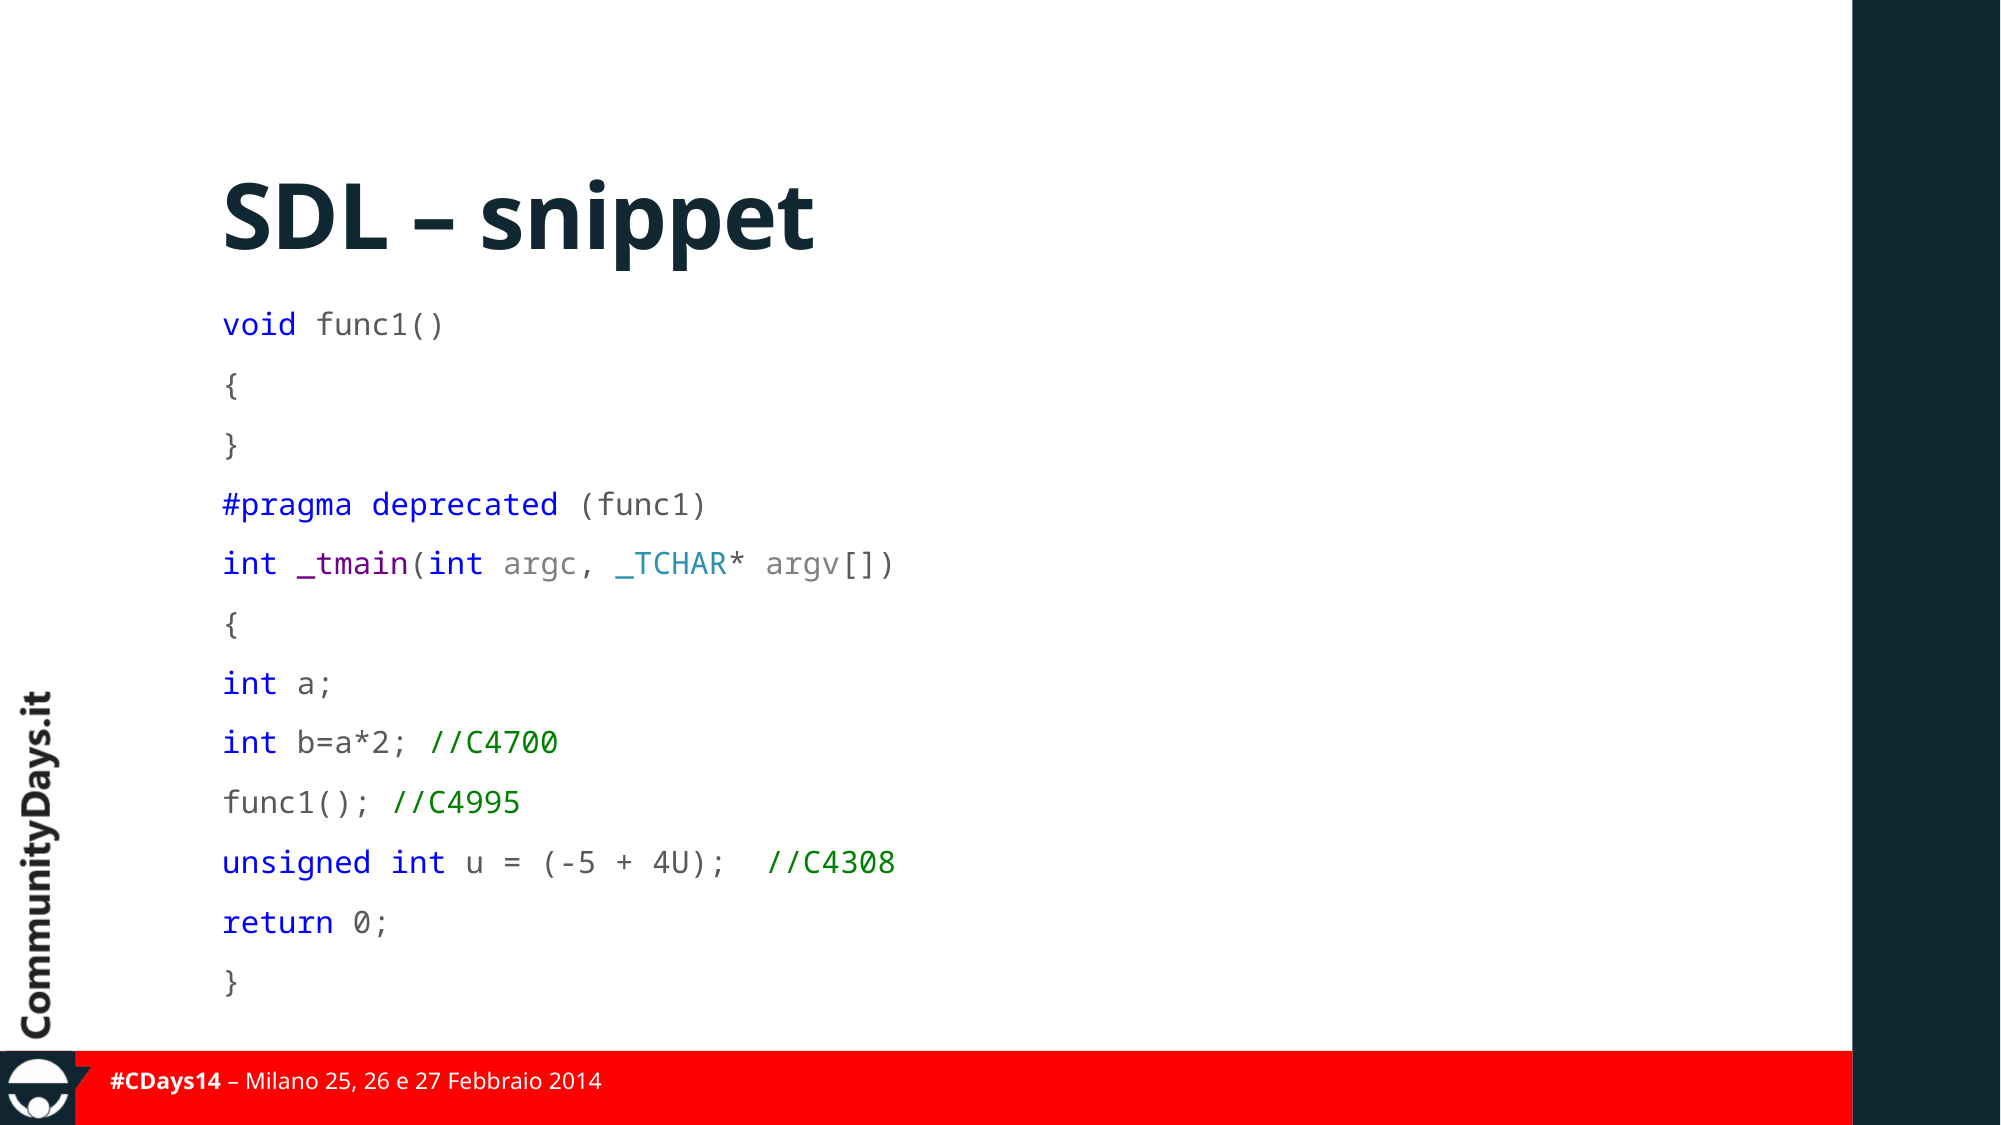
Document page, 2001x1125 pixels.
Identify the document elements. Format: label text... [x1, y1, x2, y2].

list void func1() { } #pragma deprecated (func1) int _tmain(int argc, _TCHAR* argv[]) { int a; int b=a*2; //C4700 func1(); //C4995 unsigned int u = (-5 + 4U); //C4308 return 0; } [206, 299, 1617, 1014]
title SDL – snippet [206, 43, 1797, 278]
picture [0, 692, 90, 1125]
